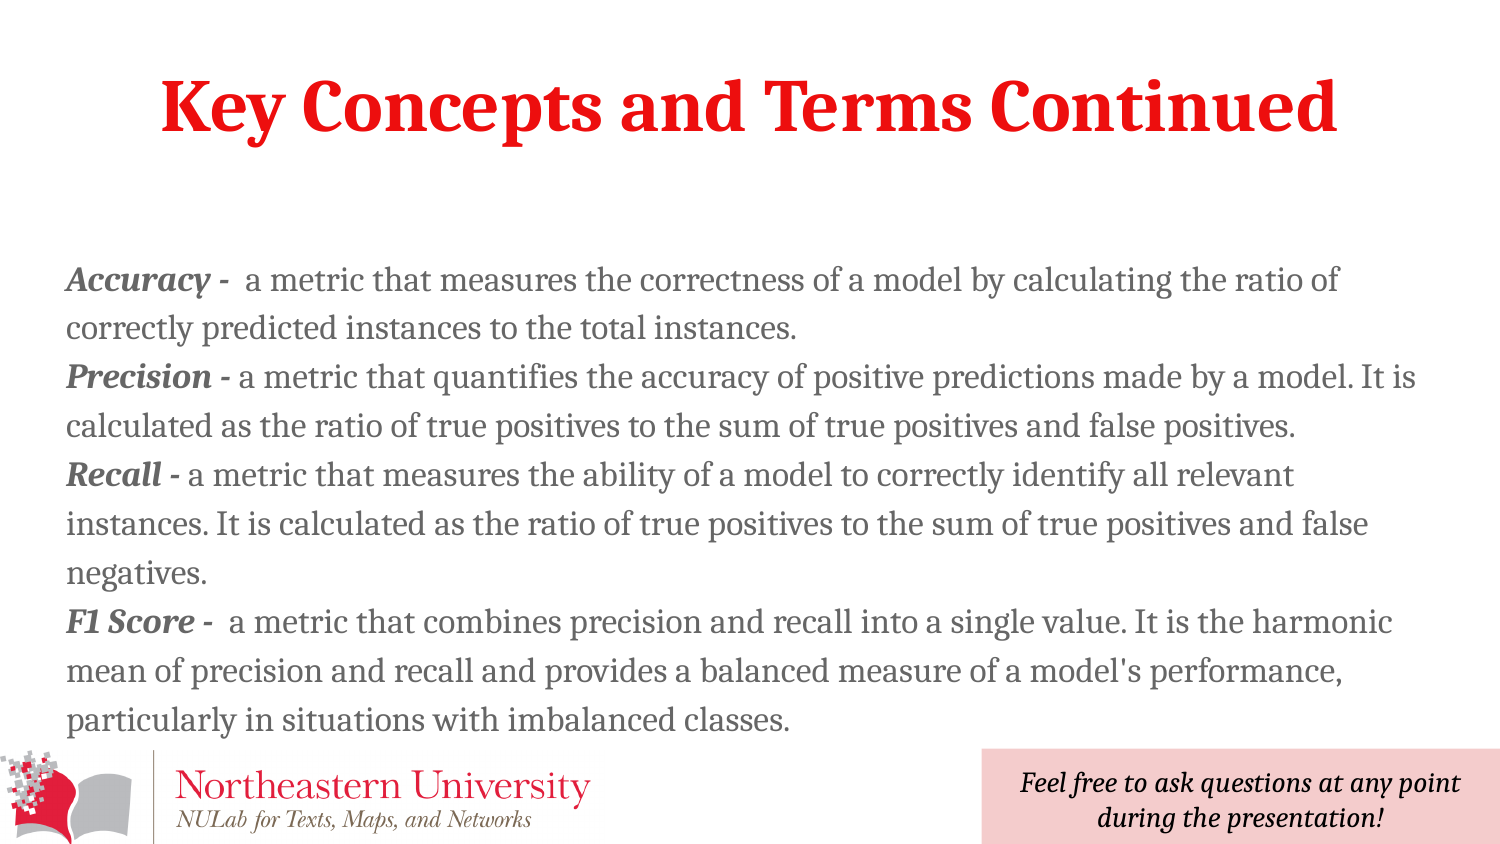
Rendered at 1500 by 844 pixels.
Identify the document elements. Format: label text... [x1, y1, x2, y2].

list Accuracy - a metric that measures the correctness of a model by calculating the ratio of correctly predicted instances to the total instances. Precision - a metric that quantifies the accuracy of positive predictions made by a model. It is calculated as the ratio of true positives to the sum of true positives and false positives. Recall - a metric that measures the ability of a model to correctly identify all relevant instances. It is calculated as the ratio of true positives to the sum of true positives and false negatives. F1 Score - a metric that combines precision and recall into a single value. It is the harmonic mean of precision and recall and provides a balanced measure of a model's performance, particularly in situations with imbalanced classes. [51, 234, 1449, 729]
title Key Concepts and Terms Continued [51, 41, 1449, 136]
picture [0, 750, 605, 844]
